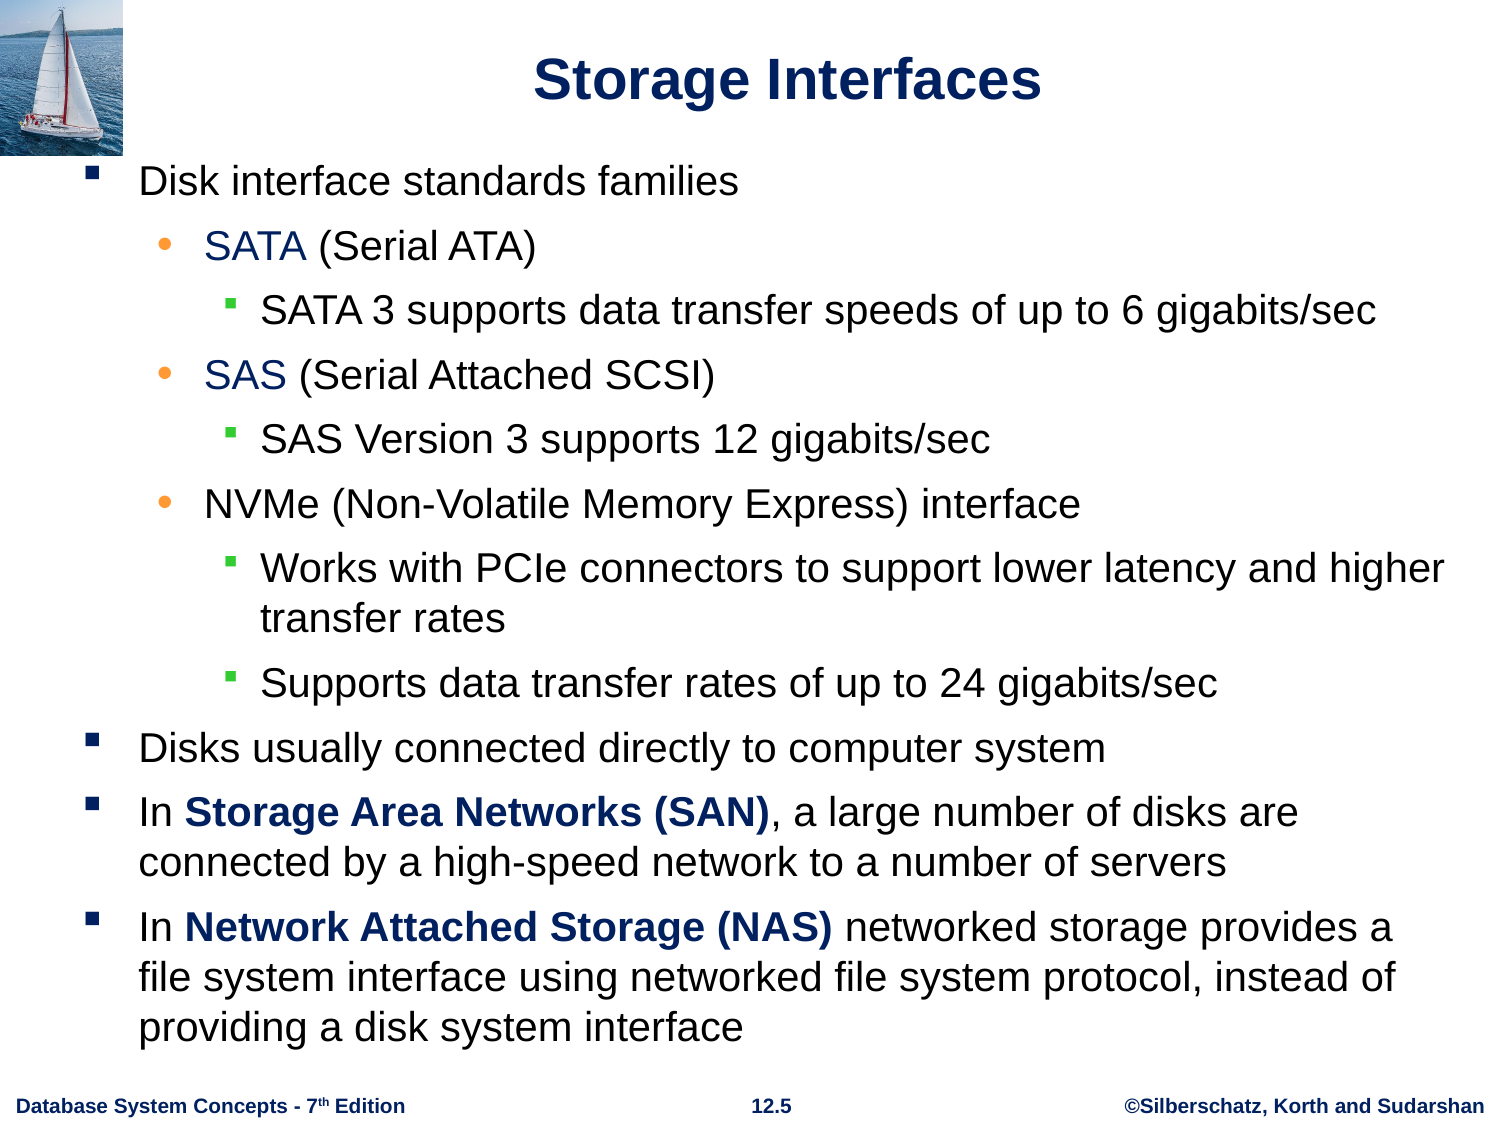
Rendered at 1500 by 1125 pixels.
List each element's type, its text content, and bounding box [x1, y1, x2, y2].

title Storage Interfaces [125, 18, 1452, 120]
picture [0, 0, 123, 156]
list Disk interface standards families SATA (Serial ATA) SATA 3 supports data transfer speeds of up to 6 gigabits/sec SAS (Serial Attached SCSI) SAS Version 3 supports 12 gigabits/sec NVMe (Non-Volatile Memory Express) interface Works with PCIe connectors to support lower latency and higher transfer rates Supports data transfer rates of up to 24 gigabits/sec Disks usually connected directly to computer system In Storage Area Networks (SAN), a large number of disks are connected by a high-speed network to a number of servers In Network Attached Storage (NAS) networked storage provides a file system interface using networked file system protocol, instead of providing a disk system interface [66, 146, 1463, 948]
